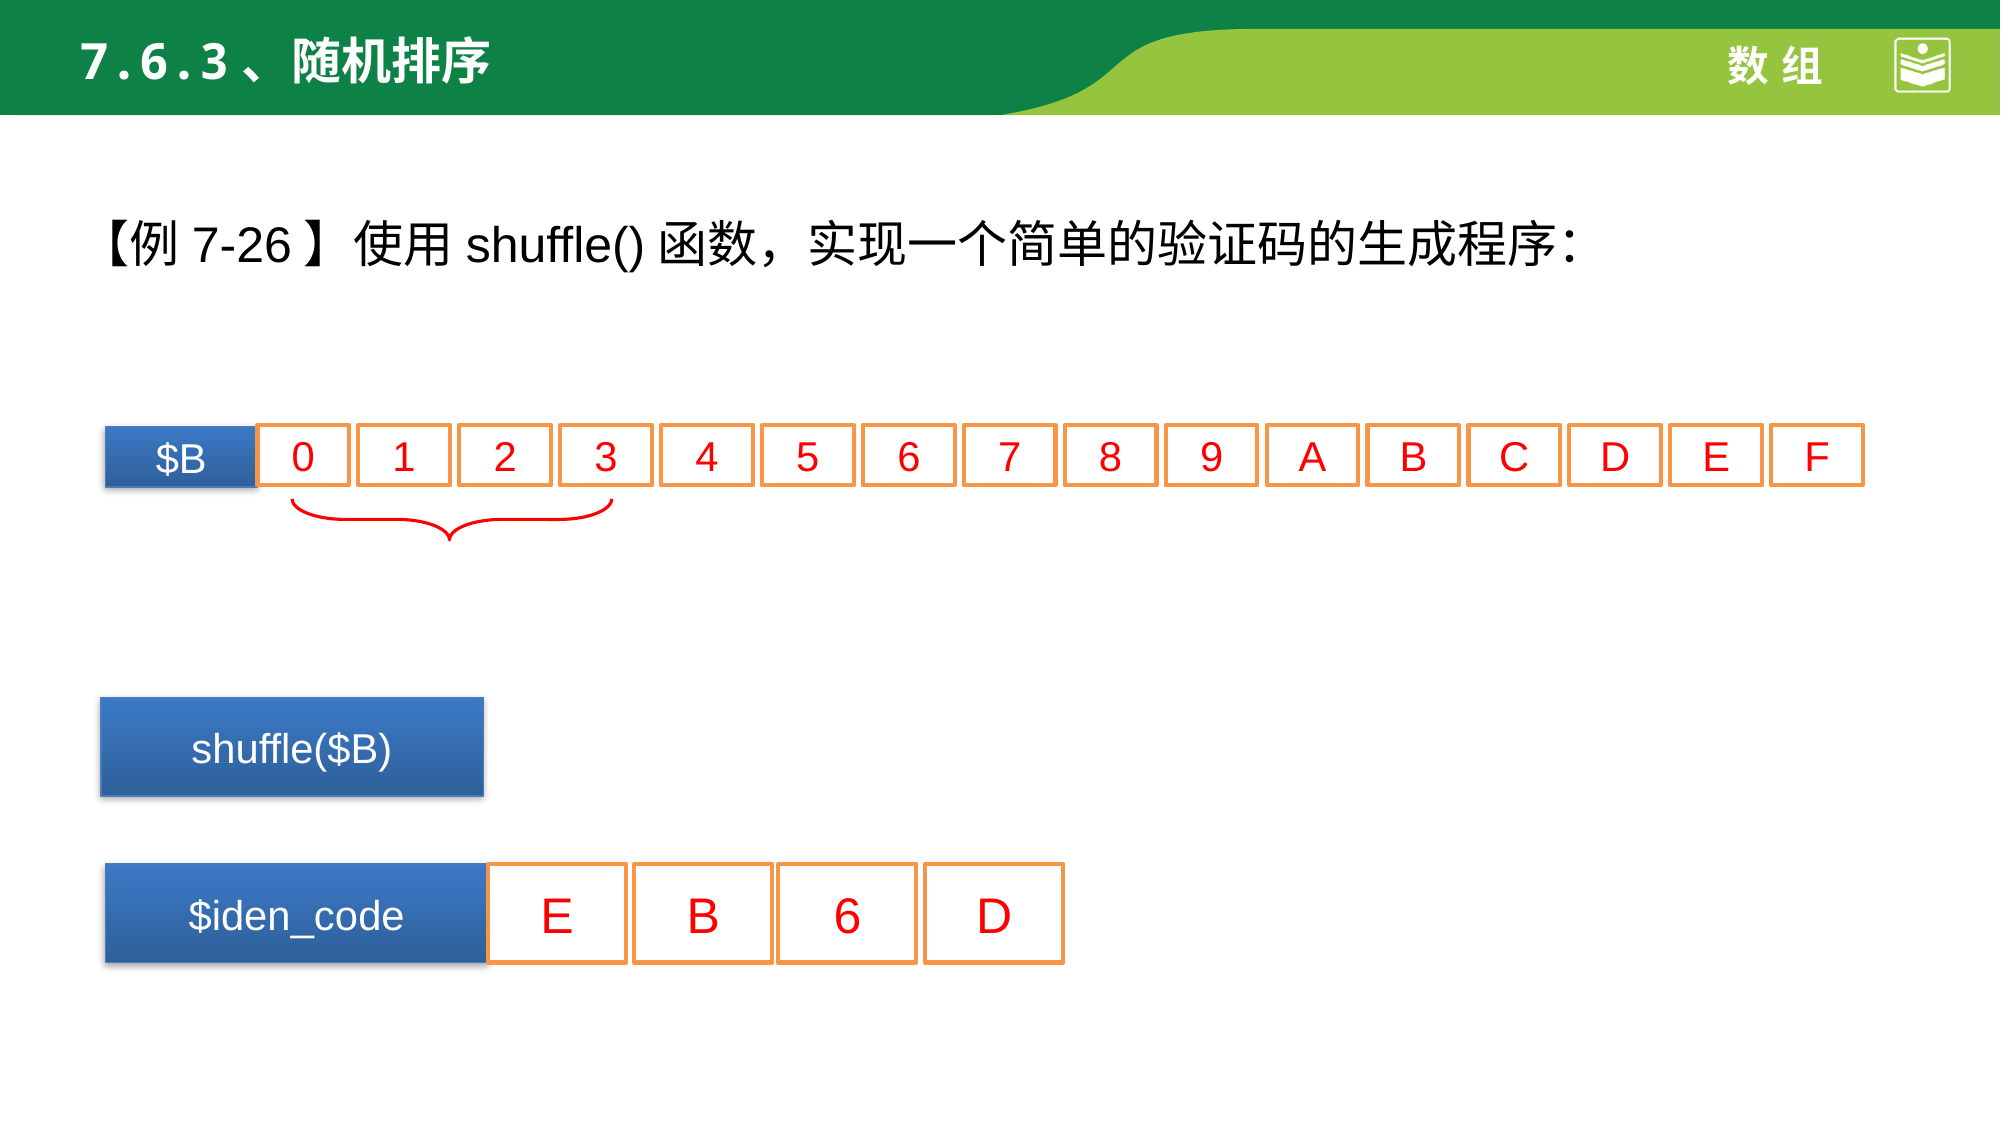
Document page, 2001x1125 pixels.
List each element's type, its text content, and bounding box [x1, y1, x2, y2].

text_box $B [105, 426, 258, 488]
picture [1893, 37, 1951, 93]
text_box $iden_code [105, 863, 486, 963]
text_box B [1365, 423, 1461, 487]
text_box 【例7-26】使用shuffle()函数，实现一个简单的验证码的生成程序： [65, 175, 1724, 281]
text_box 6 [776, 862, 918, 965]
text_box E [486, 862, 628, 965]
text_box 7 [962, 423, 1058, 487]
text_box E [1668, 423, 1764, 487]
text_box [999, 28, 2000, 116]
text_box [292, 498, 612, 540]
text_box 4 [659, 423, 755, 487]
text_box 2 [457, 423, 553, 487]
text_box D [1567, 423, 1663, 487]
text_box 9 [1164, 423, 1259, 487]
text_box shuffle($B) [100, 697, 484, 797]
text_box 6 [861, 423, 957, 487]
text_box D [923, 862, 1065, 965]
text_box 0 [255, 423, 351, 487]
text_box B [632, 862, 774, 965]
text_box C [1466, 423, 1562, 487]
text_box F [1769, 423, 1865, 487]
text_box 7.6.3、随机排序 [65, 21, 773, 97]
text_box 1 [356, 423, 452, 487]
text_box A [1265, 423, 1360, 487]
text_box 8 [1063, 423, 1159, 487]
text_box [0, 0, 2000, 116]
text_box 5 [760, 423, 856, 487]
text_box 数组 [1712, 31, 1838, 97]
text_box 3 [558, 423, 654, 487]
